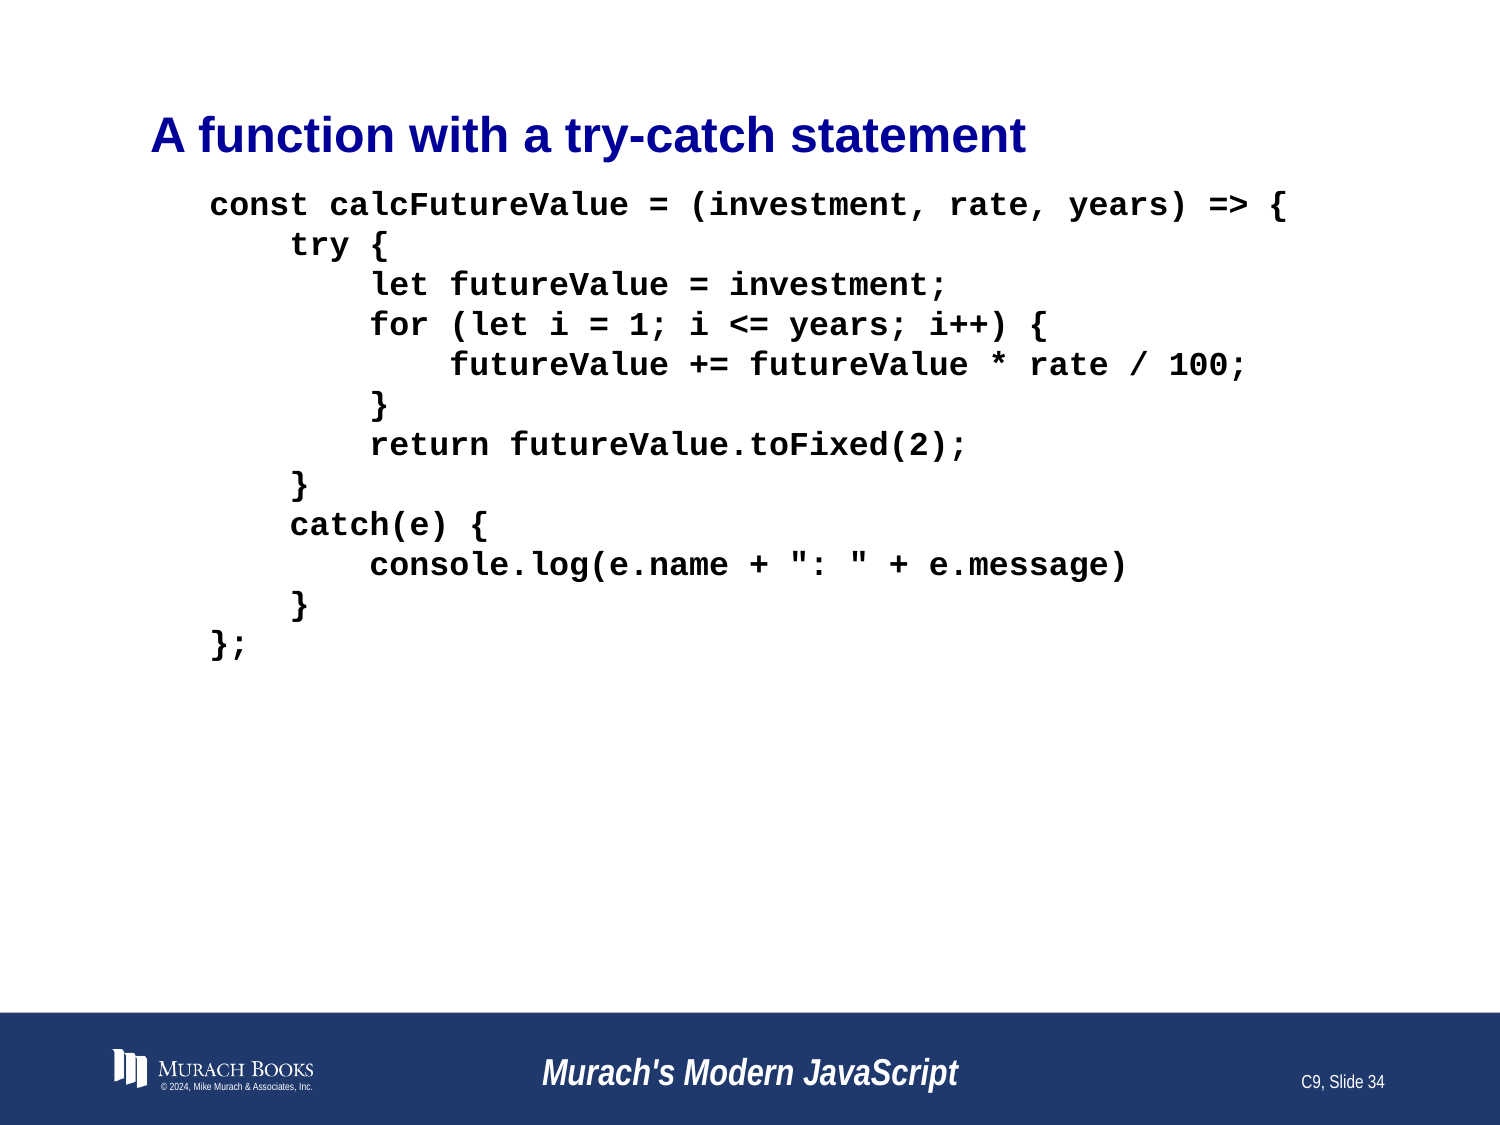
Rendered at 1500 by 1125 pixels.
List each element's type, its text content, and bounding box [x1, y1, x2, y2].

list const calcFutureValue = (investment, rate, years) => { try { let futureValue = investment; for (let i = 1; i <= years; i++) { futureValue += futureValue * rate / 100; } return futureValue.toFixed(2); } catch(e) { console.log(e.name + ": " + e.message) } }; [137, 174, 1350, 975]
slide_number Murach's Modern JavaScript [450, 1025, 1050, 1100]
slide_number C9, Slide 34 [1087, 1025, 1400, 1100]
footer © 2024, Mike Murach & Associates, Inc. [12, 1025, 450, 1100]
title A function with a try-catch statement [150, 102, 1350, 164]
